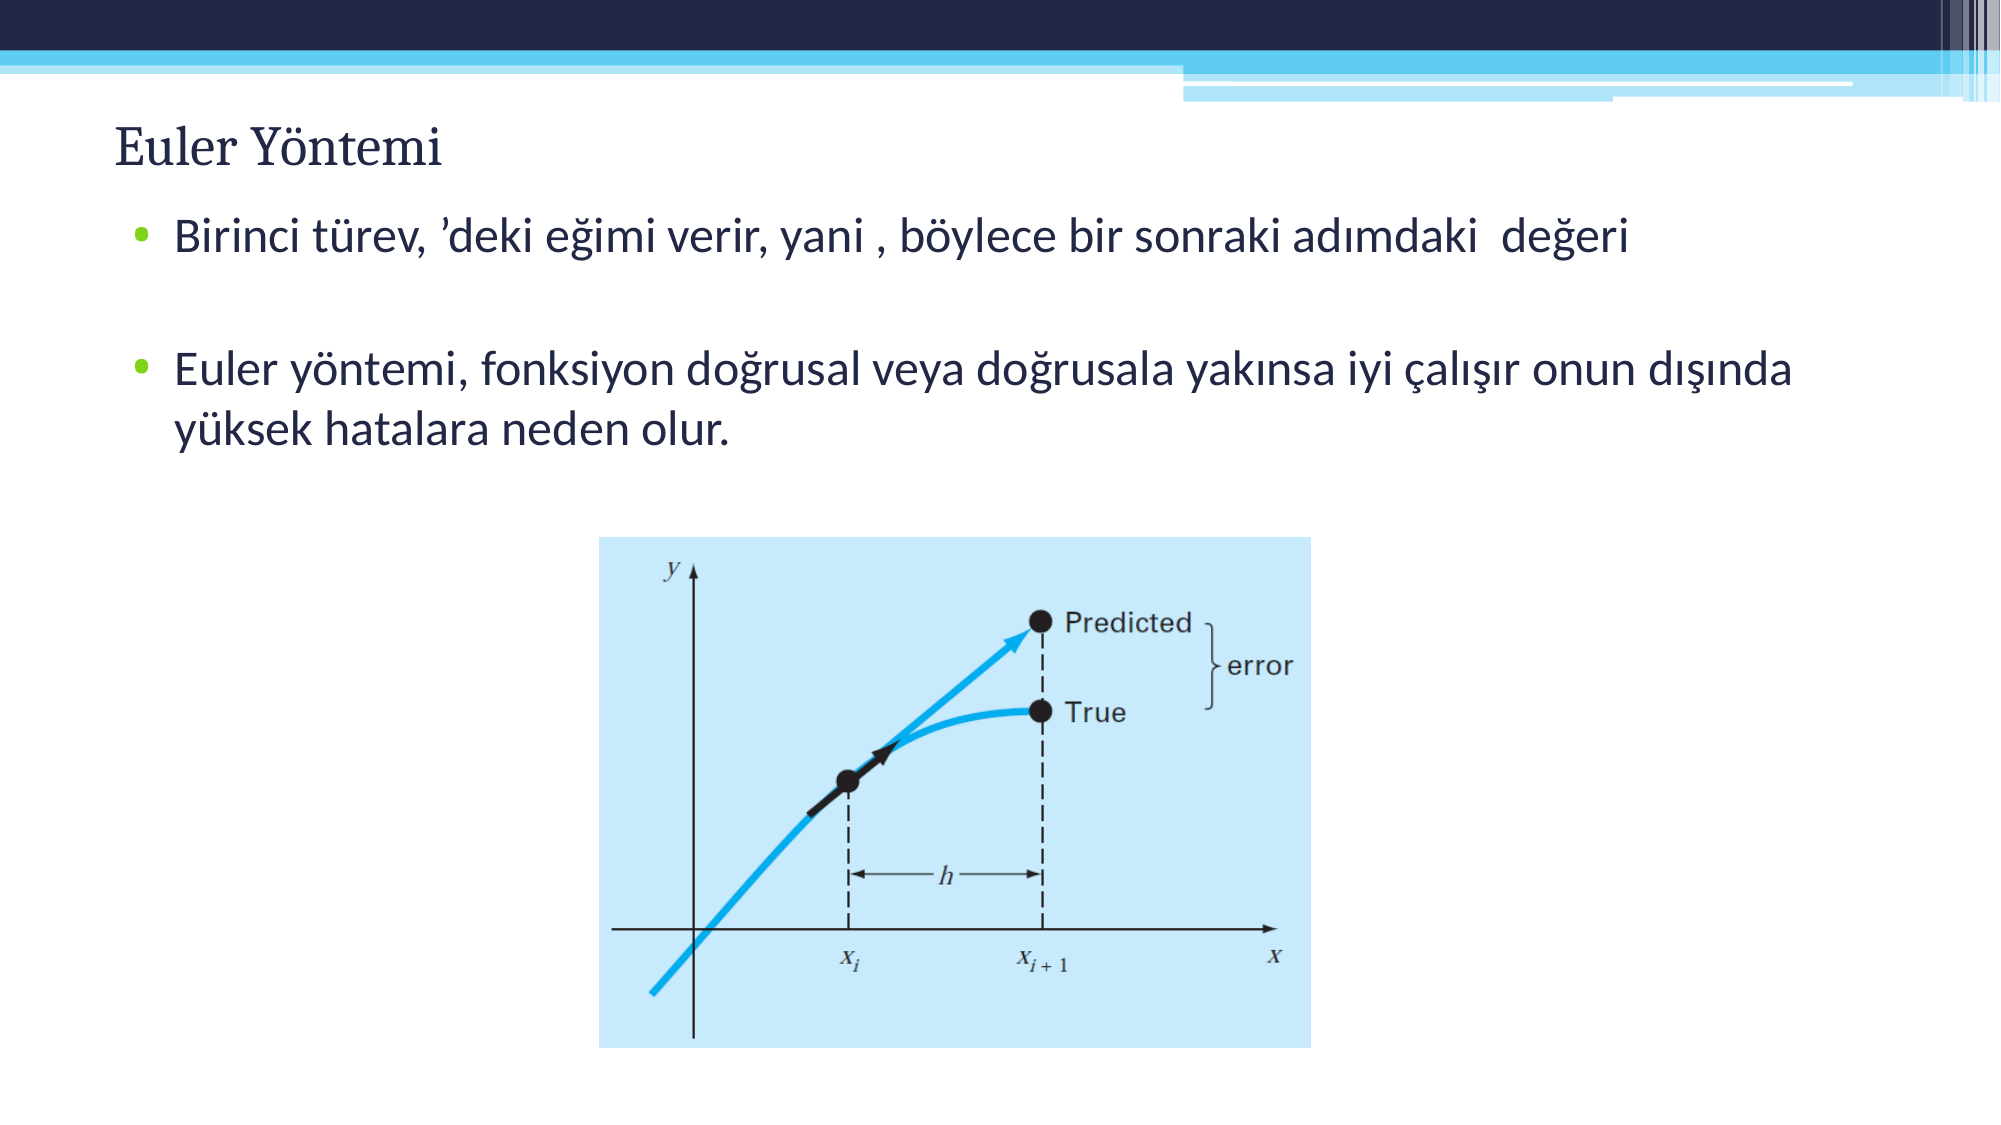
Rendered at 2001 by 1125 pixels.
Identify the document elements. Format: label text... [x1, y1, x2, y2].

title Euler Yöntemi [99, 101, 1900, 185]
picture [599, 537, 1311, 1048]
